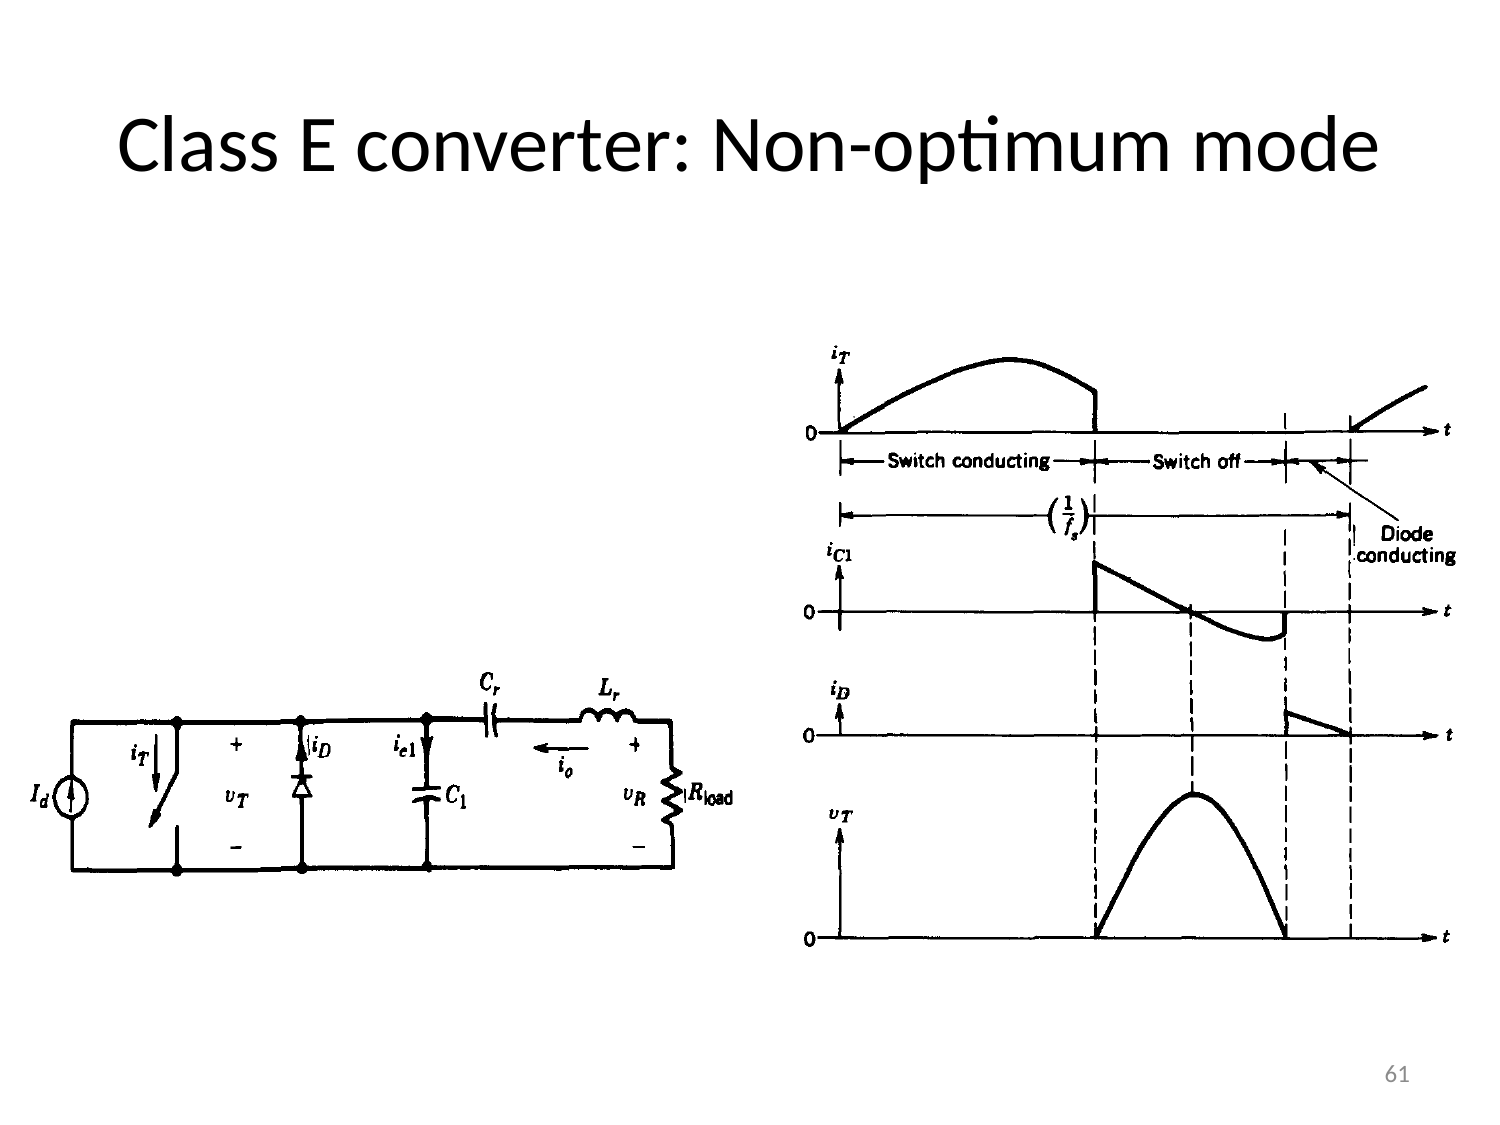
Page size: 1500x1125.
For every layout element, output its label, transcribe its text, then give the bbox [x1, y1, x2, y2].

picture [20, 662, 741, 884]
title Class E converter: Non-optimum mode [75, 45, 1425, 233]
slide_number 61 [1074, 1042, 1425, 1103]
picture [764, 308, 1485, 953]
